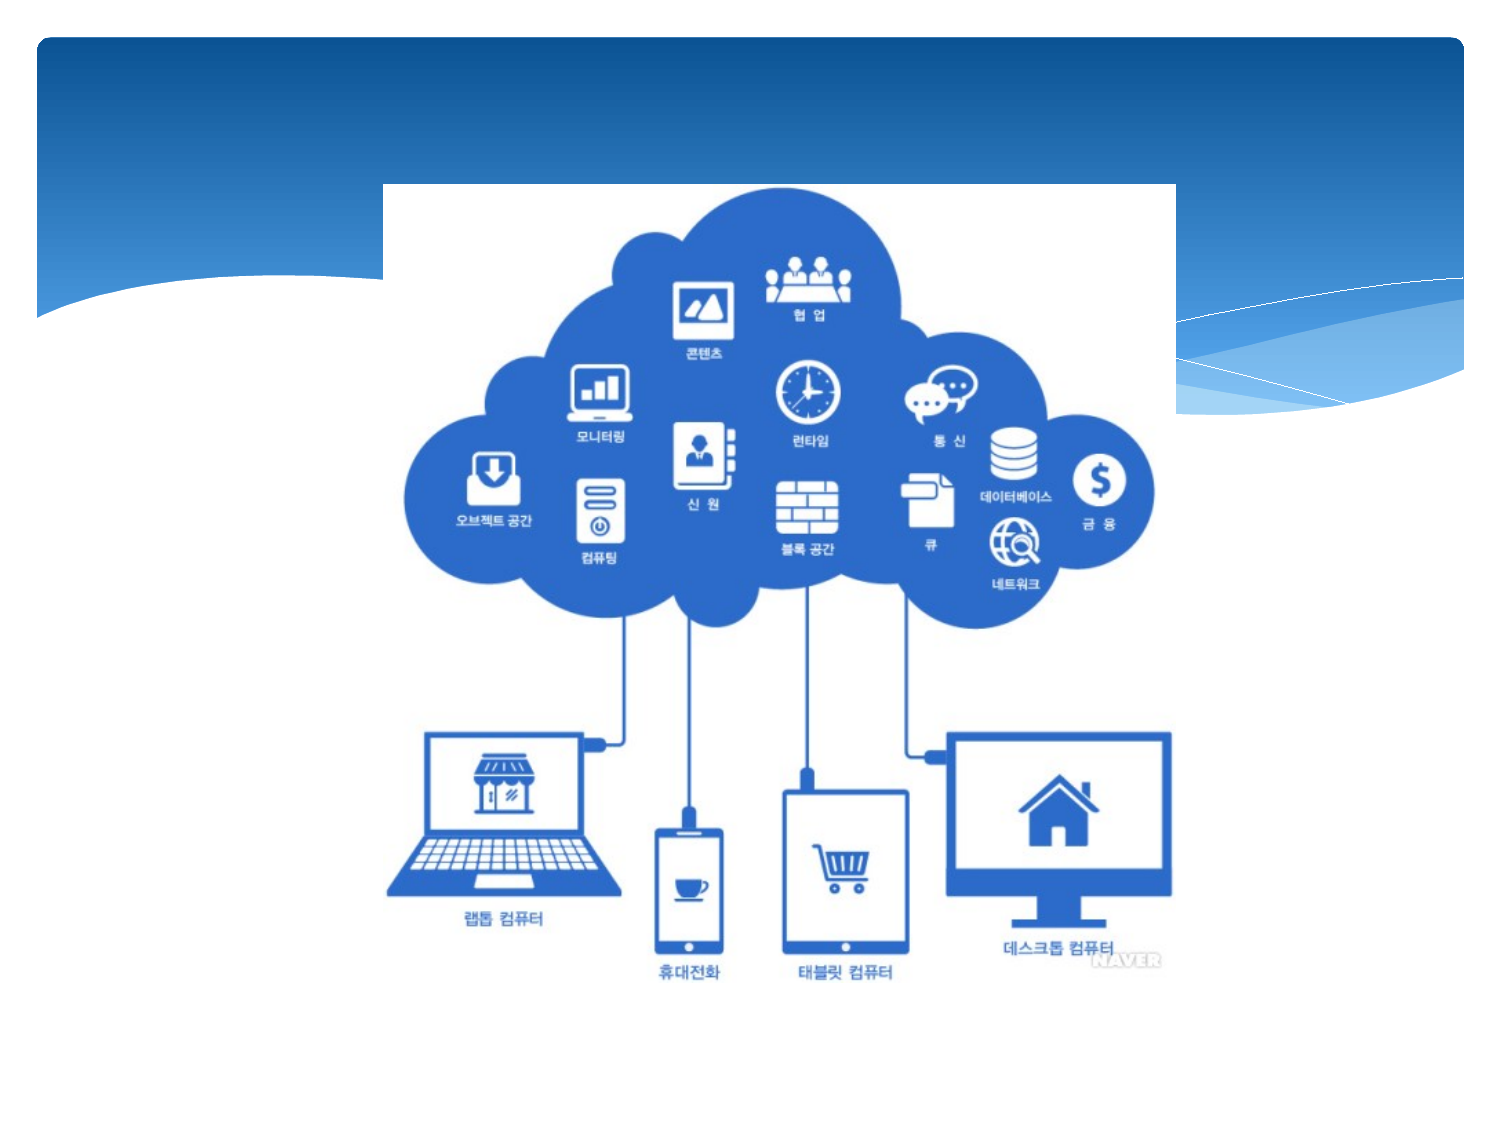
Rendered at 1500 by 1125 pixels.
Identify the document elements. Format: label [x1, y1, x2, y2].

list [383, 184, 1176, 983]
